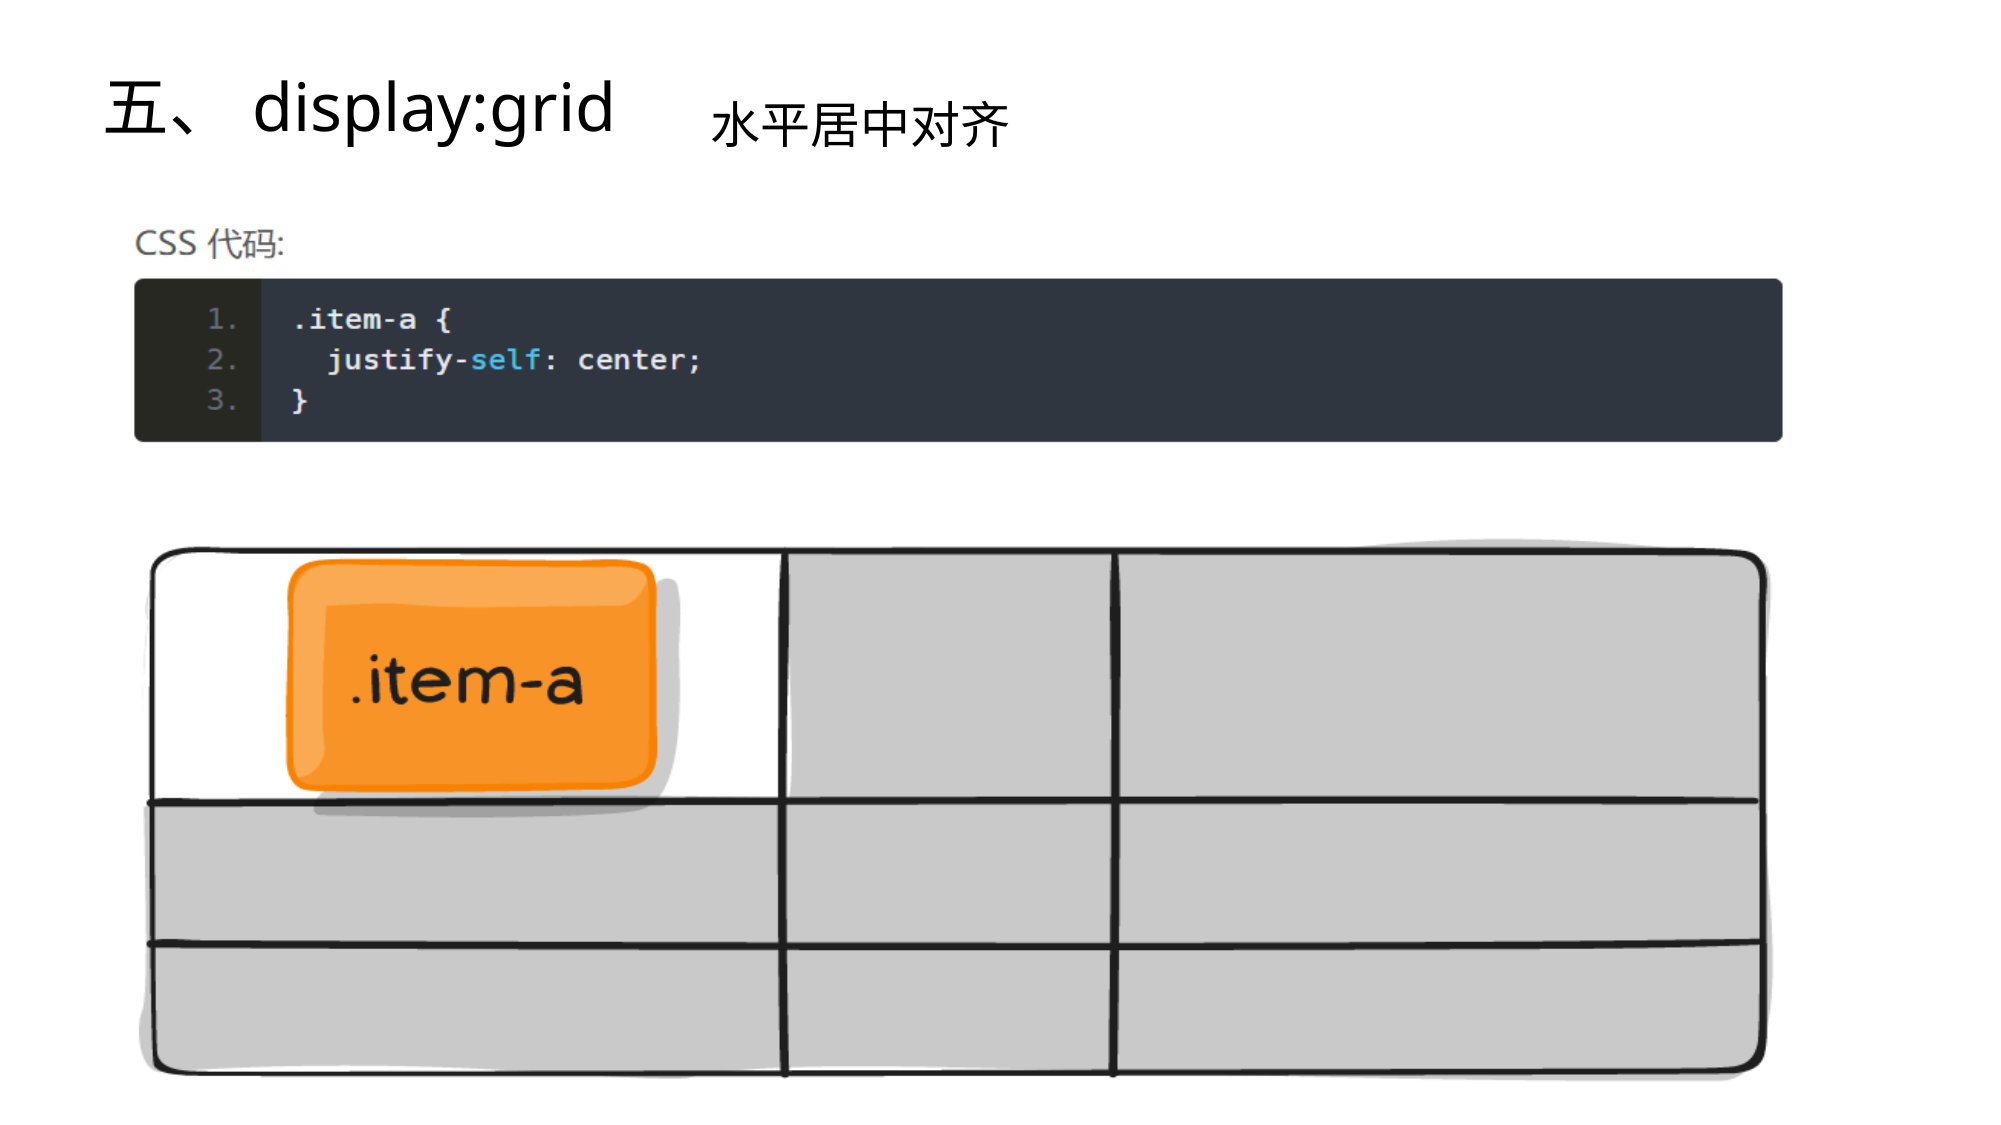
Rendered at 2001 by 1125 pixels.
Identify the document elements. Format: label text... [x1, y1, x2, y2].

text_box 五、display:grid [88, 56, 667, 152]
picture [101, 195, 1792, 1104]
text_box 水平居中对齐 [696, 56, 2000, 161]
